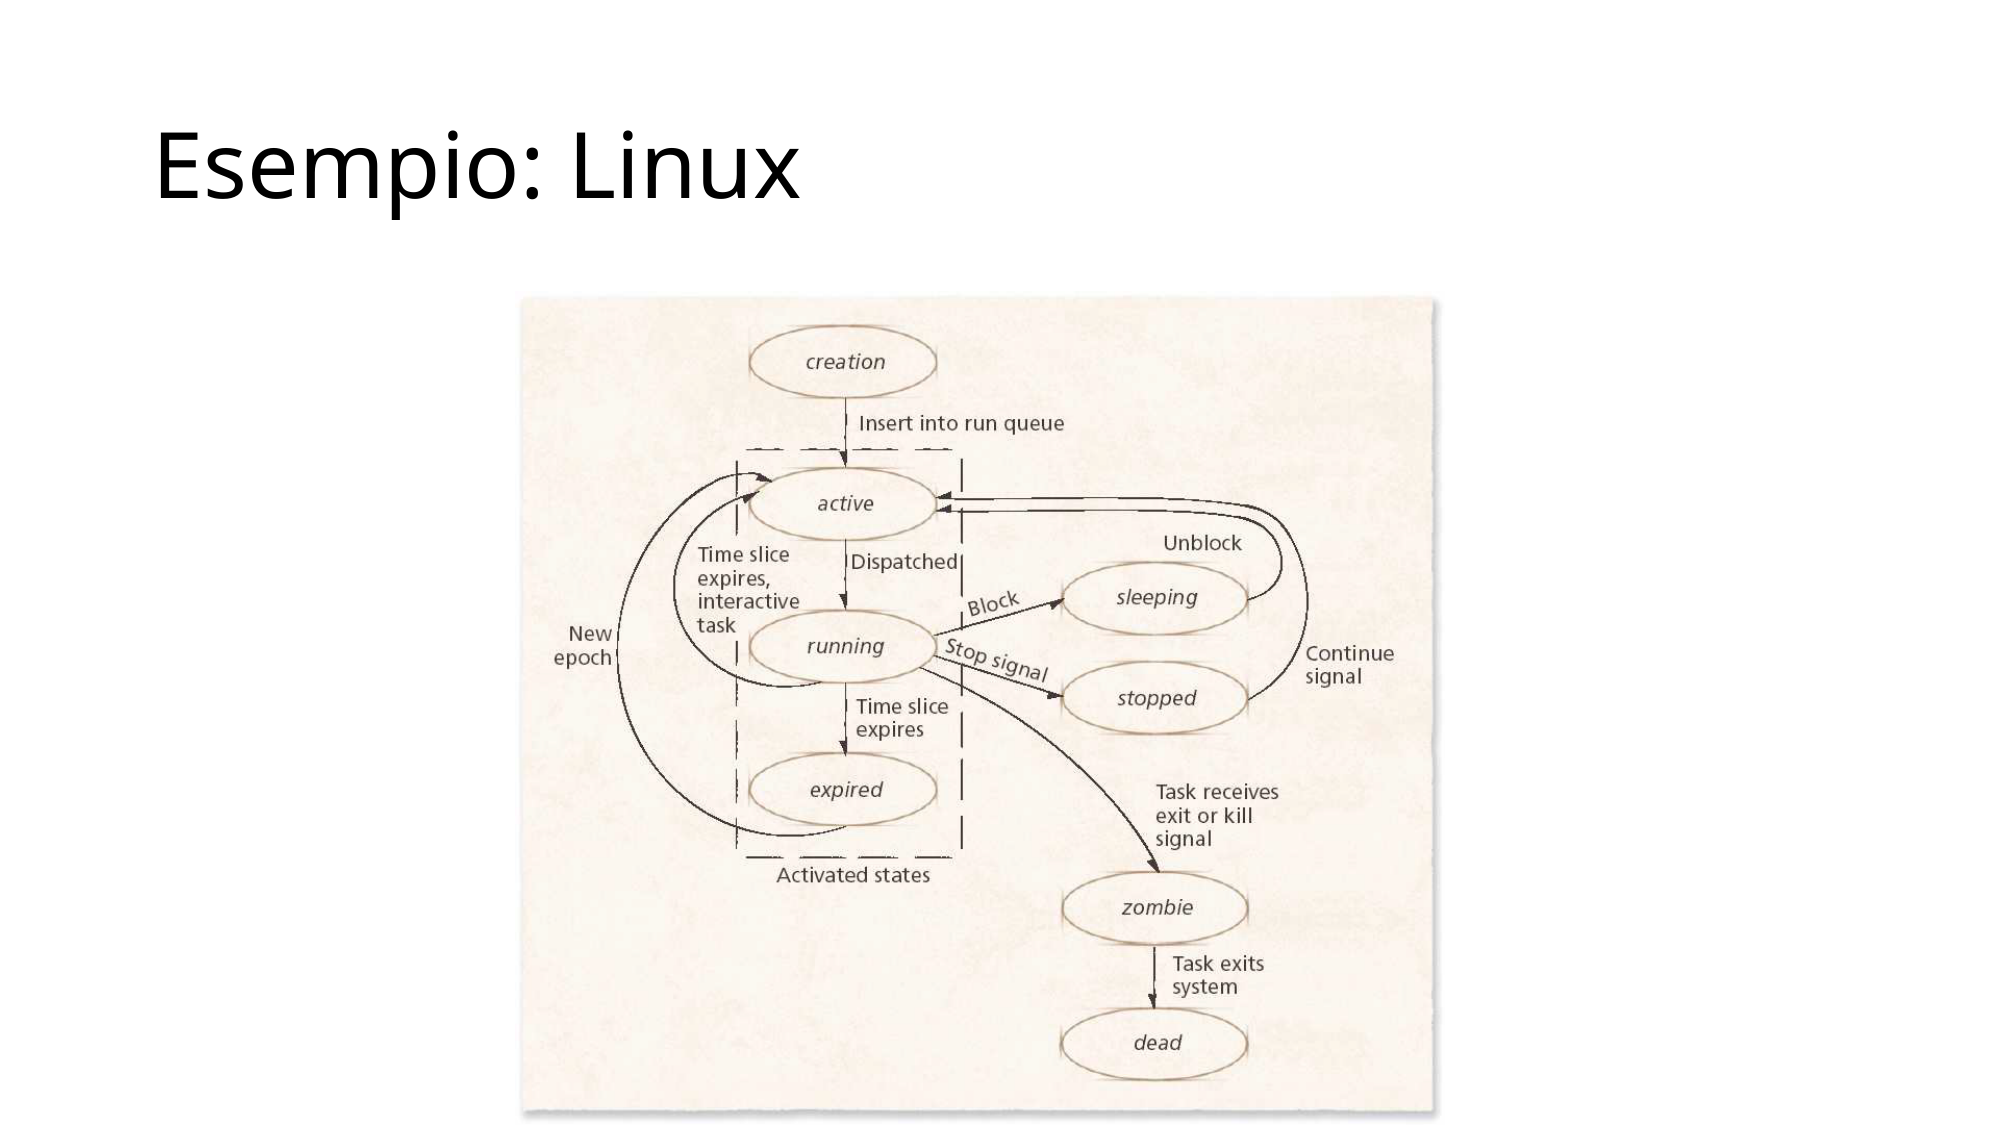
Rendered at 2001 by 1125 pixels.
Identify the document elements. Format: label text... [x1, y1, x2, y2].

picture [515, 291, 1445, 1125]
title Esempio: Linux [137, 59, 1863, 278]
